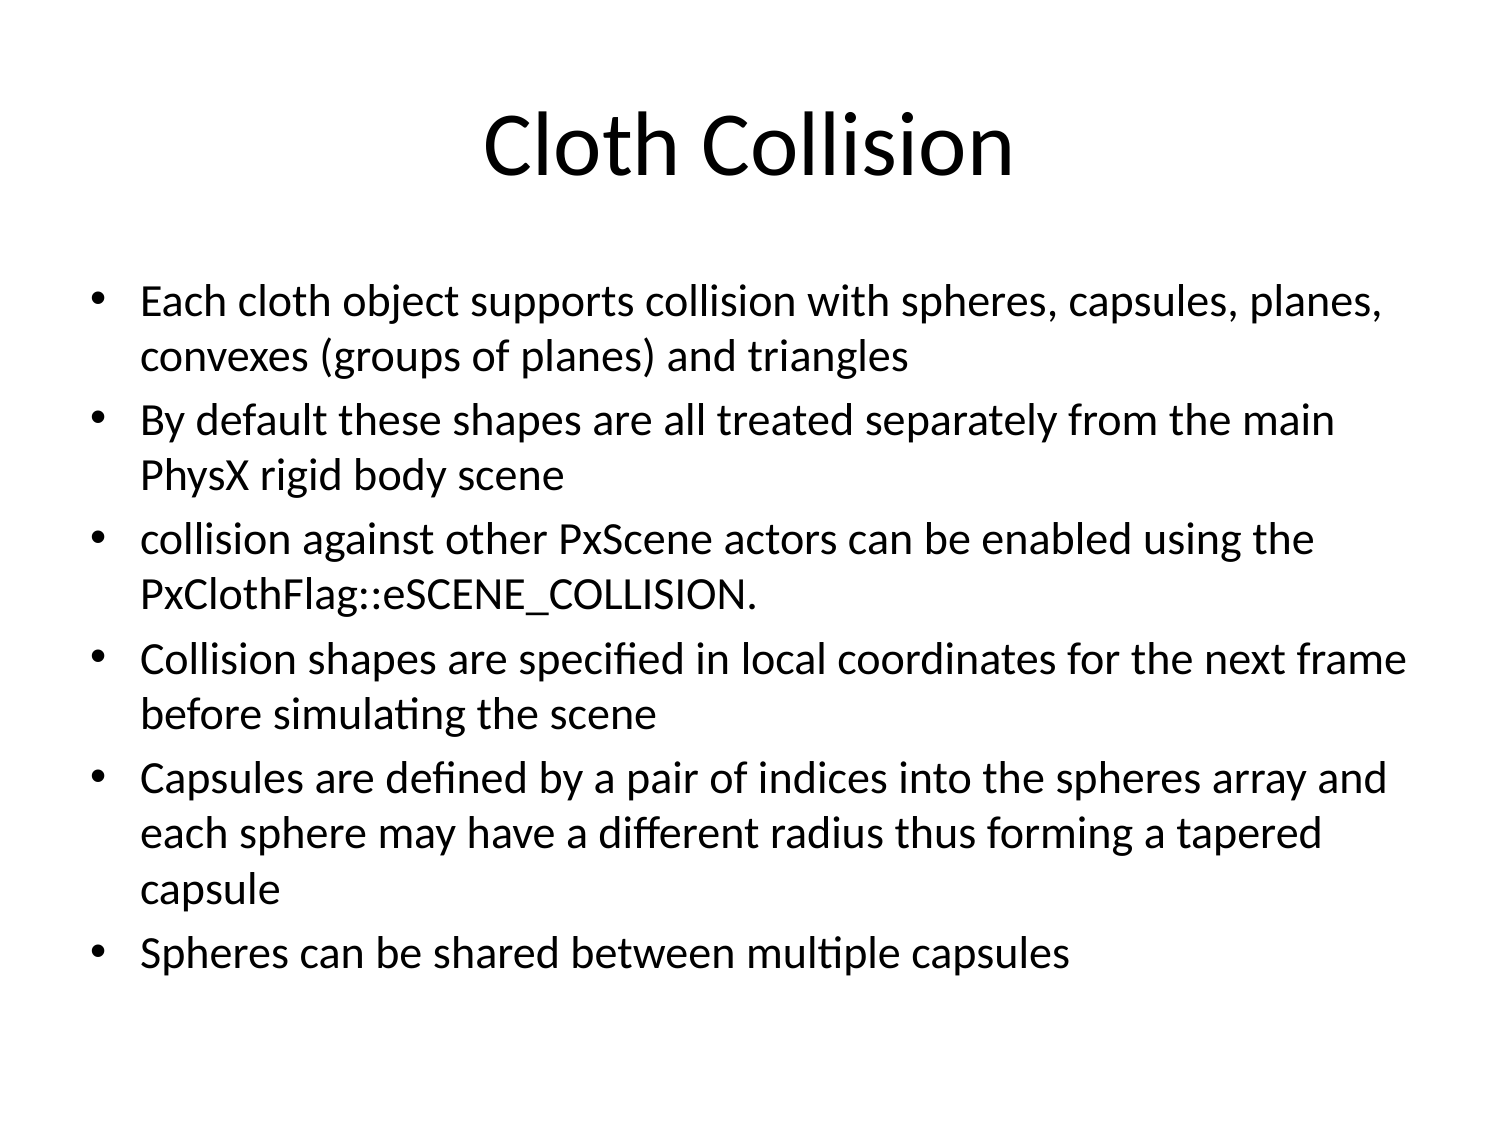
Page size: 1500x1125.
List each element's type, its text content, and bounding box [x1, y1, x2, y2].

title Cloth Collision [75, 45, 1425, 233]
list Each cloth object supports collision with spheres, capsules, planes, convexes (groups of planes) and triangles By default these shapes are all treated separately from the main PhysX rigid body scene collision against other PxScene actors can be enabled using the PxClothFlag::eSCENE_COLLISION. Collision shapes are specified in local coordinates for the next frame before simulating the scene Capsules are defined by a pair of indices into the spheres array and each sphere may have a different radius thus forming a tapered capsule Spheres can be shared between multiple capsules [75, 262, 1425, 1005]
